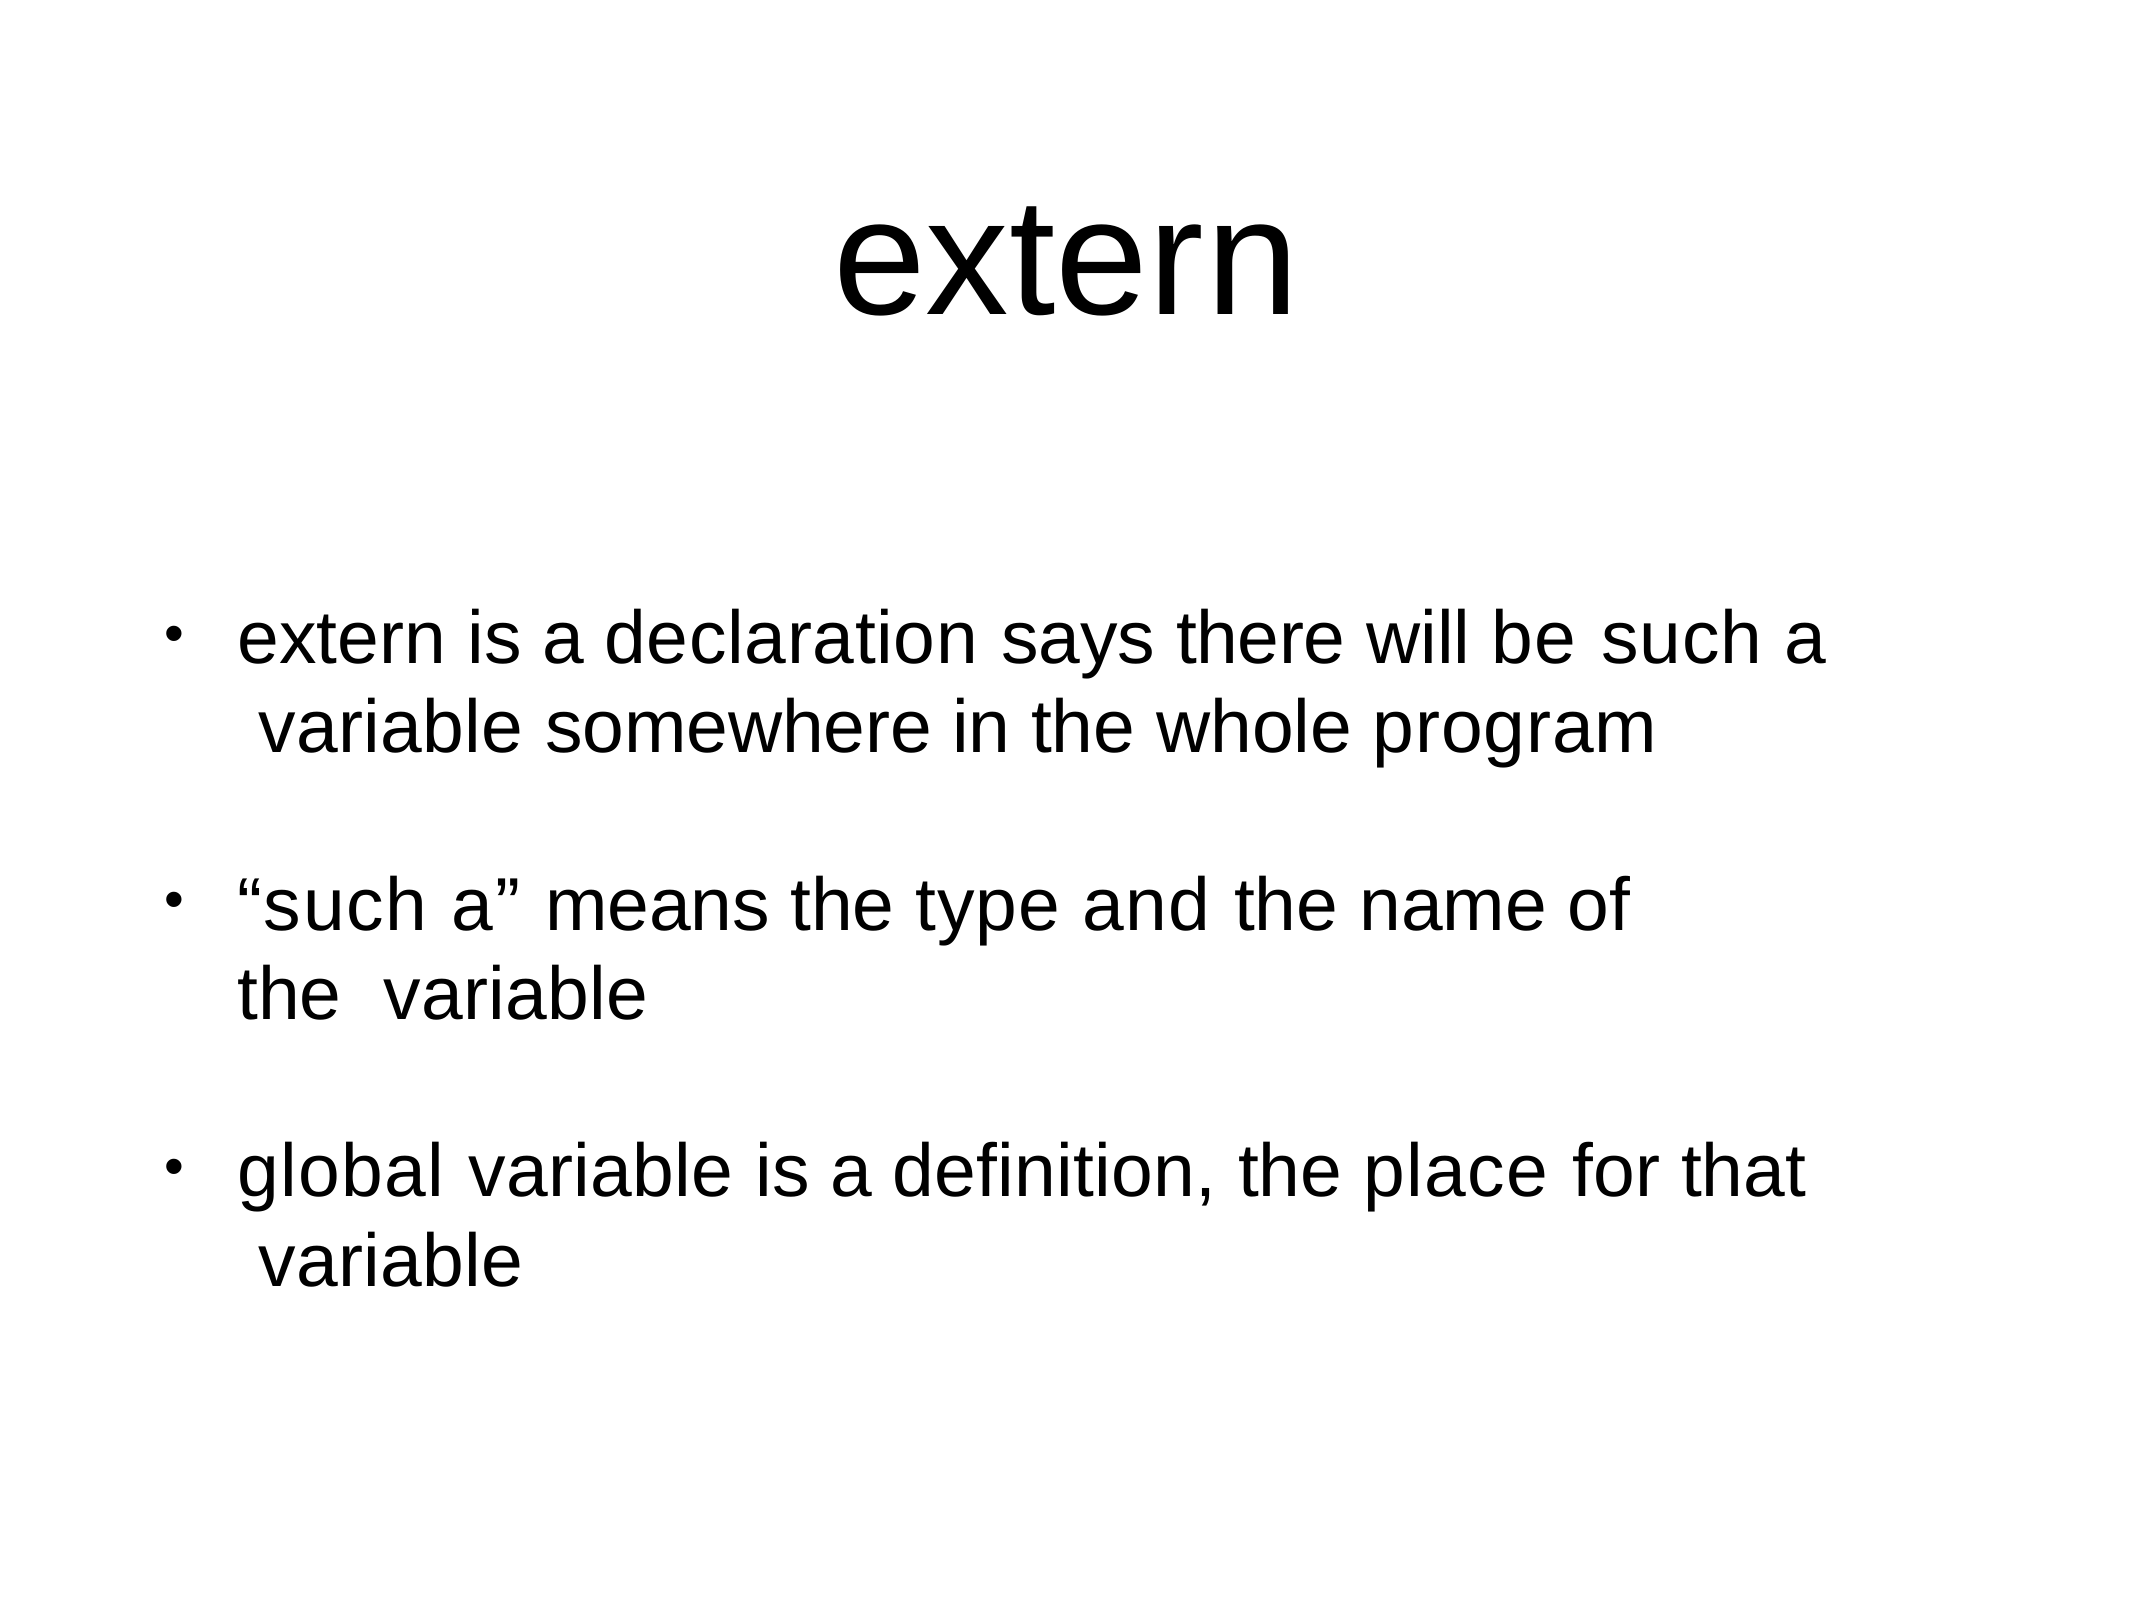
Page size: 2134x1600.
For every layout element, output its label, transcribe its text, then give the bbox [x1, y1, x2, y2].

title extern [170, 147, 1964, 416]
text_box • [162, 1129, 195, 1197]
text_box extern is a declaration says there will be such a variable somewhere in the whole program [235, 588, 1828, 768]
text_box • [162, 595, 195, 664]
text_box global variable is a definition, the place for that variable [235, 1122, 1807, 1302]
text_box • [162, 862, 195, 931]
text_box “such a” means the type and the name of the variable [235, 855, 1753, 1035]
